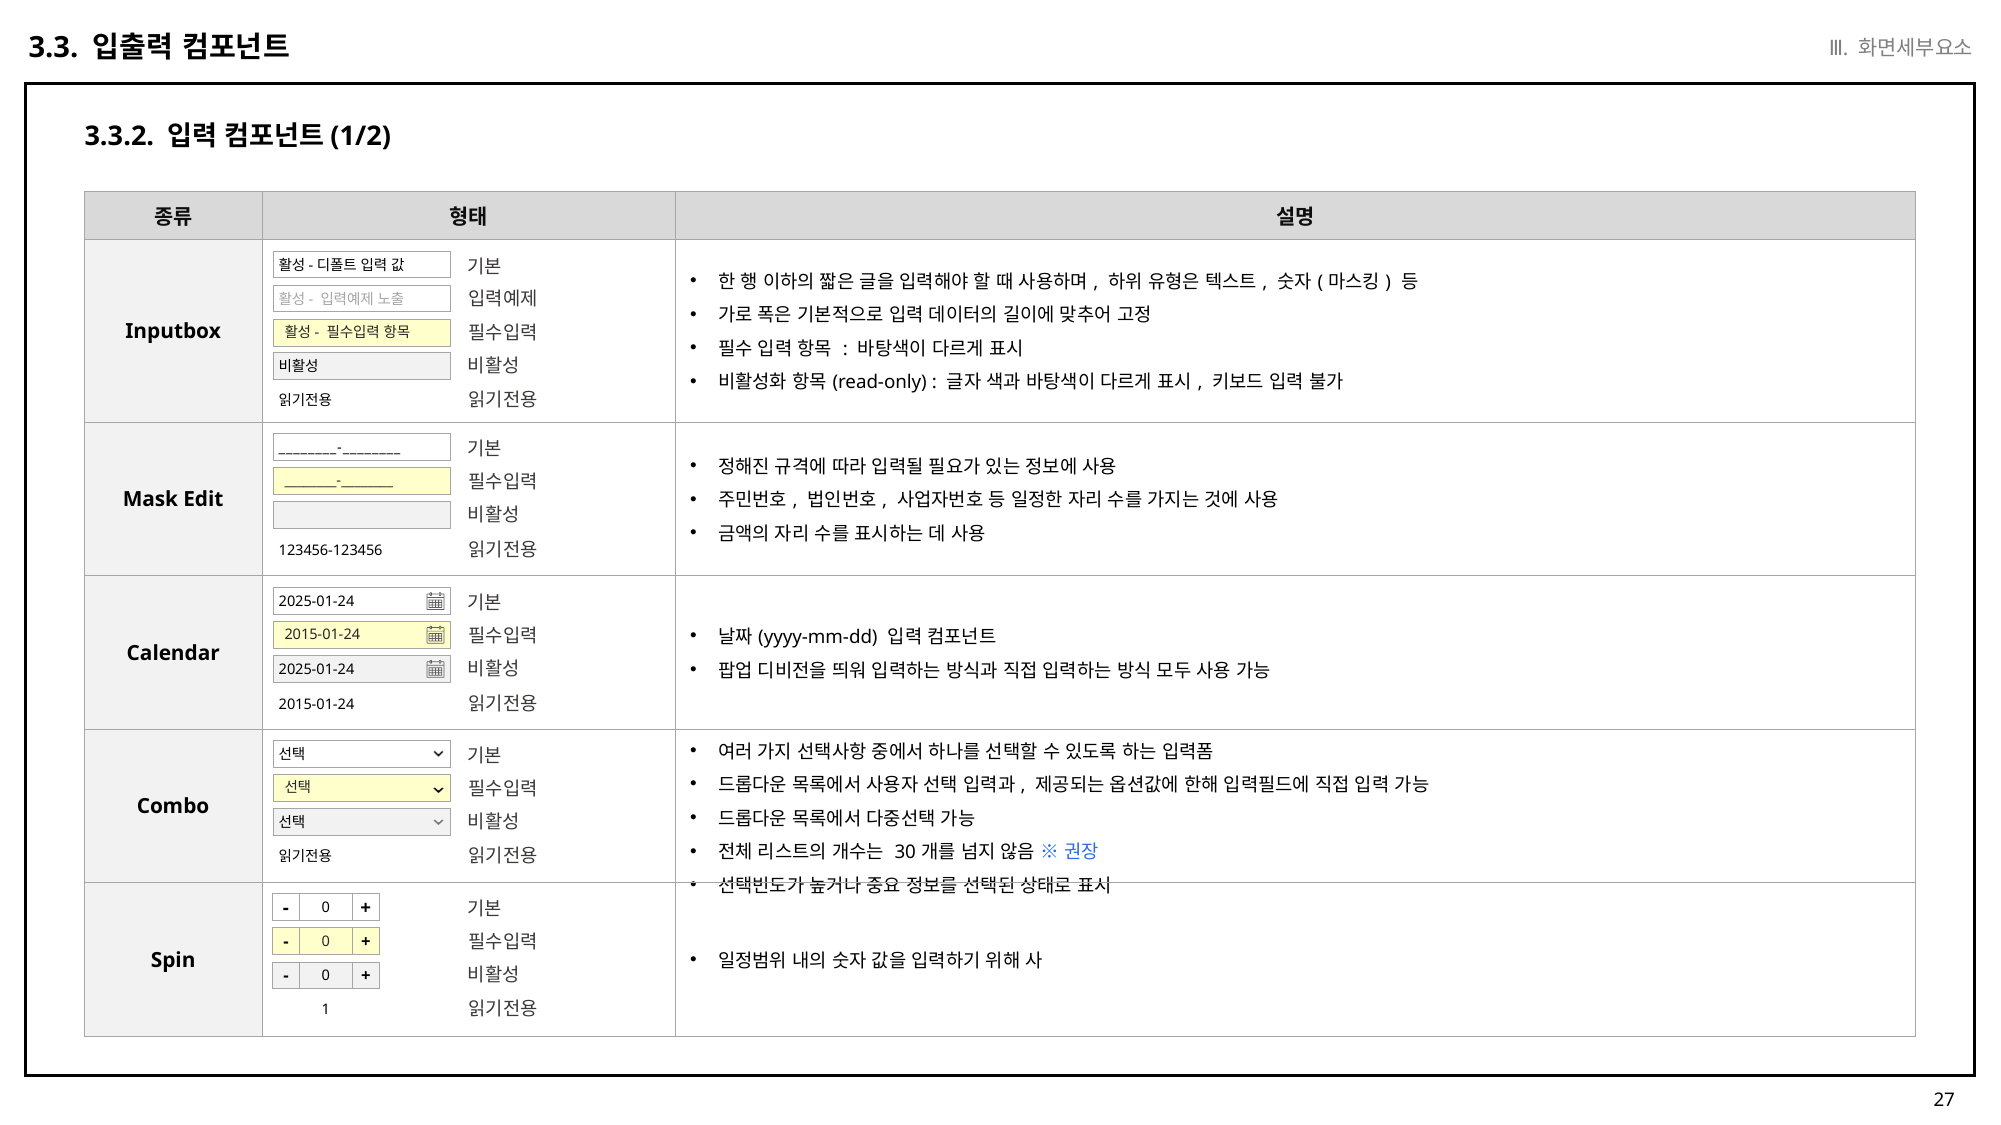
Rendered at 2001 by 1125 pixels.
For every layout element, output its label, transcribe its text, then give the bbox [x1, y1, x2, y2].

table_cell 날짜(yyyy-mm-dd) 입력 컴포넌트 팝업 디비전을 띄워 입력하는 방식과 직접 입력하는 방식 모두 사용 가능 [676, 576, 1915, 729]
text_box 읽기전용 [468, 691, 538, 715]
table_cell Inputbox [85, 240, 262, 422]
text_box [426, 625, 445, 644]
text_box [272, 433, 504, 460]
text_box 3.3.2. 입력 컴포넌트(1/2) [84, 102, 1560, 152]
table_cell [263, 576, 675, 729]
text_box 기본 [467, 590, 502, 614]
text_box 필수입력 [468, 776, 538, 799]
text_box 읽기전용 [272, 842, 450, 870]
text_box 기본 [467, 743, 502, 767]
text_box Ⅲ. 화면세부요소 [1728, 19, 1988, 76]
table_cell [263, 423, 675, 575]
text_box [272, 501, 450, 529]
text_box 필수입력 [468, 320, 538, 343]
text_box 기본 [467, 254, 502, 277]
text_box 필수입력 [468, 929, 538, 953]
text_box 선택 [272, 740, 450, 767]
text_box + [352, 927, 379, 955]
table_cell [263, 240, 675, 422]
picture [430, 813, 446, 829]
text_box 읽기전용 [468, 387, 538, 411]
text_box 선택 [272, 773, 451, 802]
text_box 0 [300, 927, 352, 955]
text_box 읽기전용 [468, 537, 538, 561]
text_box 필수입력 [468, 623, 538, 646]
text_box - [272, 927, 300, 955]
table_cell Calendar [85, 576, 262, 729]
table_cell 일정범위 내의 숫자 값을 입력하기 위해 사 [676, 883, 1915, 1036]
text_box 읽기전용 [468, 843, 538, 867]
text_box 비활성 [467, 809, 520, 833]
text_box 활성-디폴트 입력 값 [272, 251, 450, 278]
text_box 활성- 입력예제 노출 [272, 285, 450, 312]
text_box 읽기전용 [468, 997, 538, 1020]
picture [430, 745, 446, 761]
text_box 비활성 [467, 962, 520, 986]
table_cell Spin [85, 883, 262, 1036]
text_box ________-________ [272, 466, 451, 495]
table_header 설명 [676, 192, 1915, 239]
text_box [426, 592, 445, 610]
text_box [272, 961, 379, 989]
text_box 입력예제 [468, 287, 538, 310]
text_box 필수입력 [468, 469, 538, 492]
text_box 선택 [272, 808, 450, 835]
text_box 123456-123456 [272, 536, 450, 563]
table_cell 한 행 이하의 짧은 글을 입력해야 할 때 사용하며, 하위 유형은 텍스트, 숫자(마스킹) 등 가로 폭은 기본적으로 입력 데이터의 길이에 맞추어 고정 필수 입력 항목 : 바탕색이 다르게 표시 비활성화 항목(read-only) : 글자 색과 바탕색이 다르게 표시, 키보드 입력 불가 [676, 240, 1915, 422]
text_box 비활성 [467, 656, 520, 680]
text_box 2015-01-24 [272, 690, 450, 717]
table_cell 정해진 규격에 따라 입력될 필요가 있는 정보에 사용 주민번호, 법인번호, 사업자번호 등 일정한 자리 수를 가지는 것에 사용 금액의 자리 수를 표시하는 데 사용 [676, 423, 1915, 575]
table_cell 여러 가지 선택사항 중에서 하나를 선택할 수 있도록 하는 입력폼 드롭다운 목록에서 사용자 선택 입력과, 제공되는 옵션값에 한해 입력필드에 직접 입력 가능 드롭다운 목록에서 다중선택 가능 전체 리스트의 개수는 30개를 넘지 않음 ※ 권장 선택빈도가 높거나 중요 정보를 선택된 상태로 표시 [676, 730, 1915, 882]
text_box 1 [272, 995, 379, 1023]
text_box 2015-01-24 [272, 620, 451, 649]
table_cell [263, 730, 675, 882]
text_box 2025-01-24 [272, 587, 450, 614]
text_box 비활성 [467, 502, 520, 526]
table_header 형태 [263, 192, 675, 239]
text_box 3.3. 입출력 컴포넌트 [13, 20, 306, 71]
text_box 비활성 [272, 352, 450, 380]
text_box 비활성 [467, 353, 520, 377]
text_box 2025-01-24 [272, 655, 450, 683]
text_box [272, 893, 379, 921]
table_header 종류 [85, 192, 262, 239]
table_cell Mask Edit [85, 423, 262, 575]
text_box 읽기전용 [272, 386, 450, 414]
text_box 활성- 필수입력 항목 [272, 318, 451, 347]
table_cell [263, 883, 675, 1036]
text_box [426, 660, 445, 678]
picture [430, 781, 446, 797]
text_box 기본 [467, 896, 502, 920]
table_cell Combo [85, 730, 262, 882]
